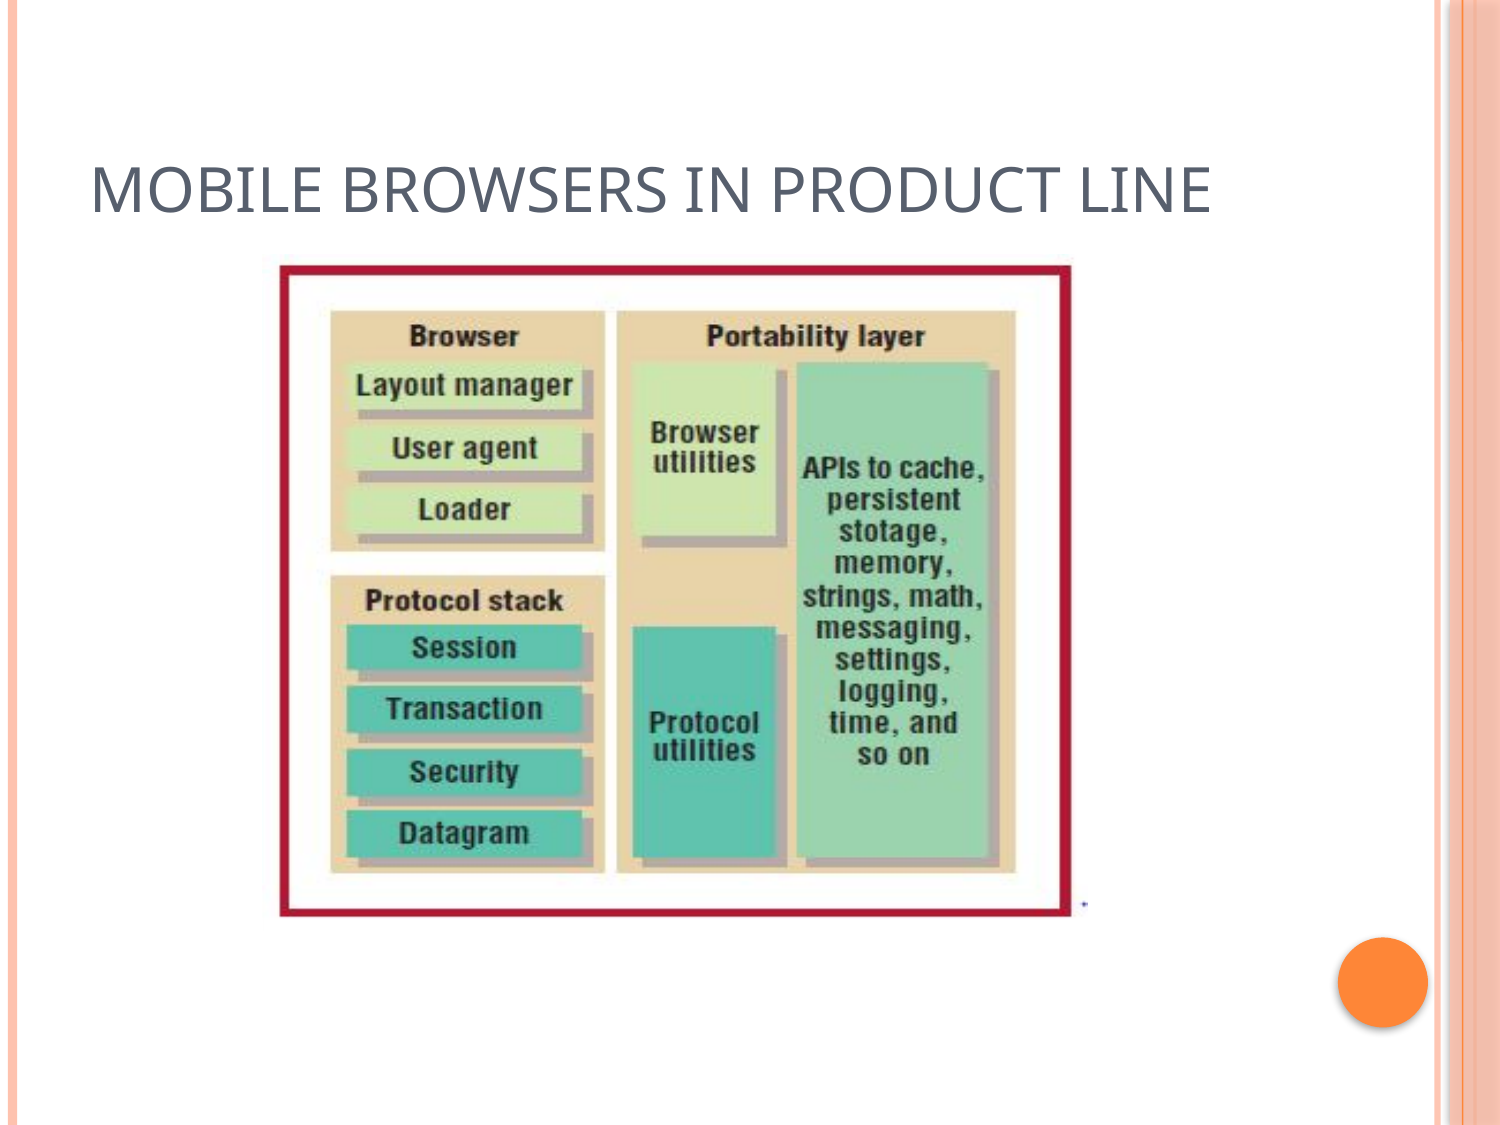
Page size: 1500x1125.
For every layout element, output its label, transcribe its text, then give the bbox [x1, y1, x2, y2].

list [261, 254, 1088, 931]
title Mobile Browsers in Product Line [75, 45, 1300, 233]
